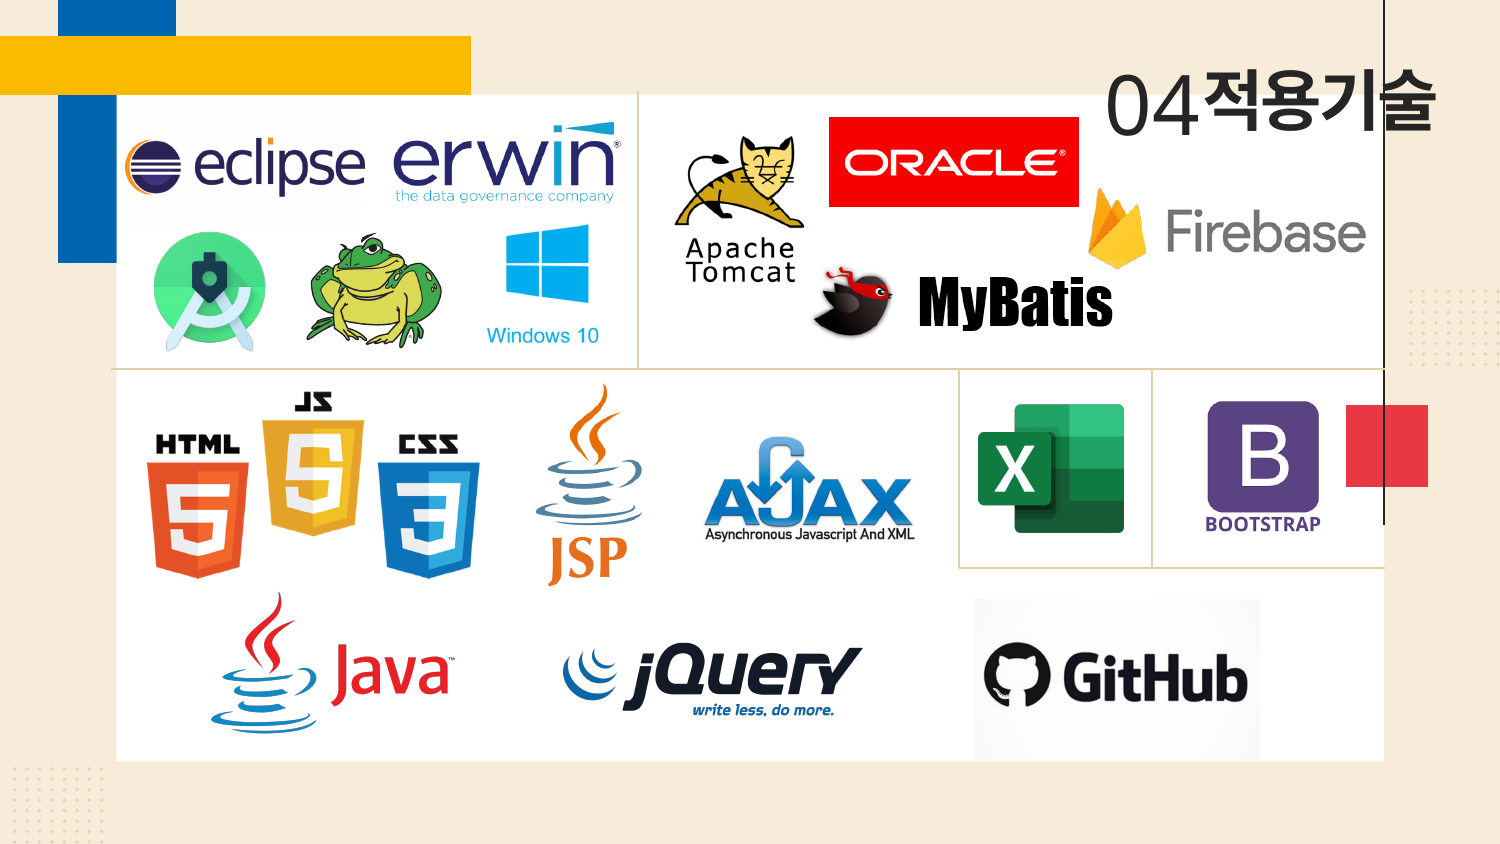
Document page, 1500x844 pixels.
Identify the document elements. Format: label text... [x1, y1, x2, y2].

text_box 04 [1062, 62, 1242, 89]
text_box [110, 90, 1386, 770]
title 적용기술 [1187, 44, 1500, 139]
